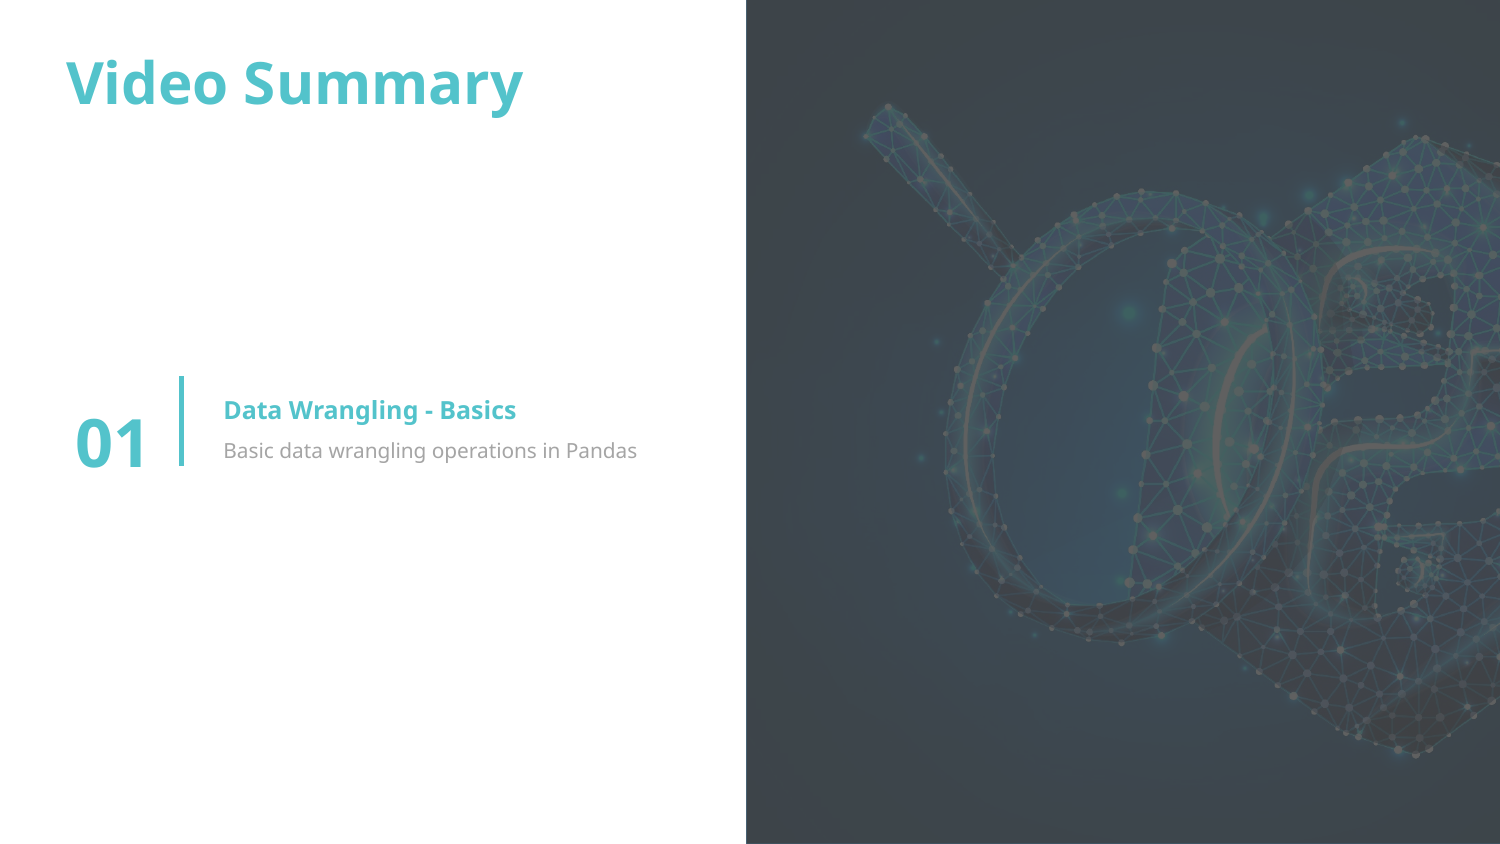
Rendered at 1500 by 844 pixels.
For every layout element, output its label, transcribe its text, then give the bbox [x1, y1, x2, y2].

text_box Video Summary [66, 46, 689, 117]
picture [746, 0, 1500, 844]
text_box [59, 352, 690, 490]
